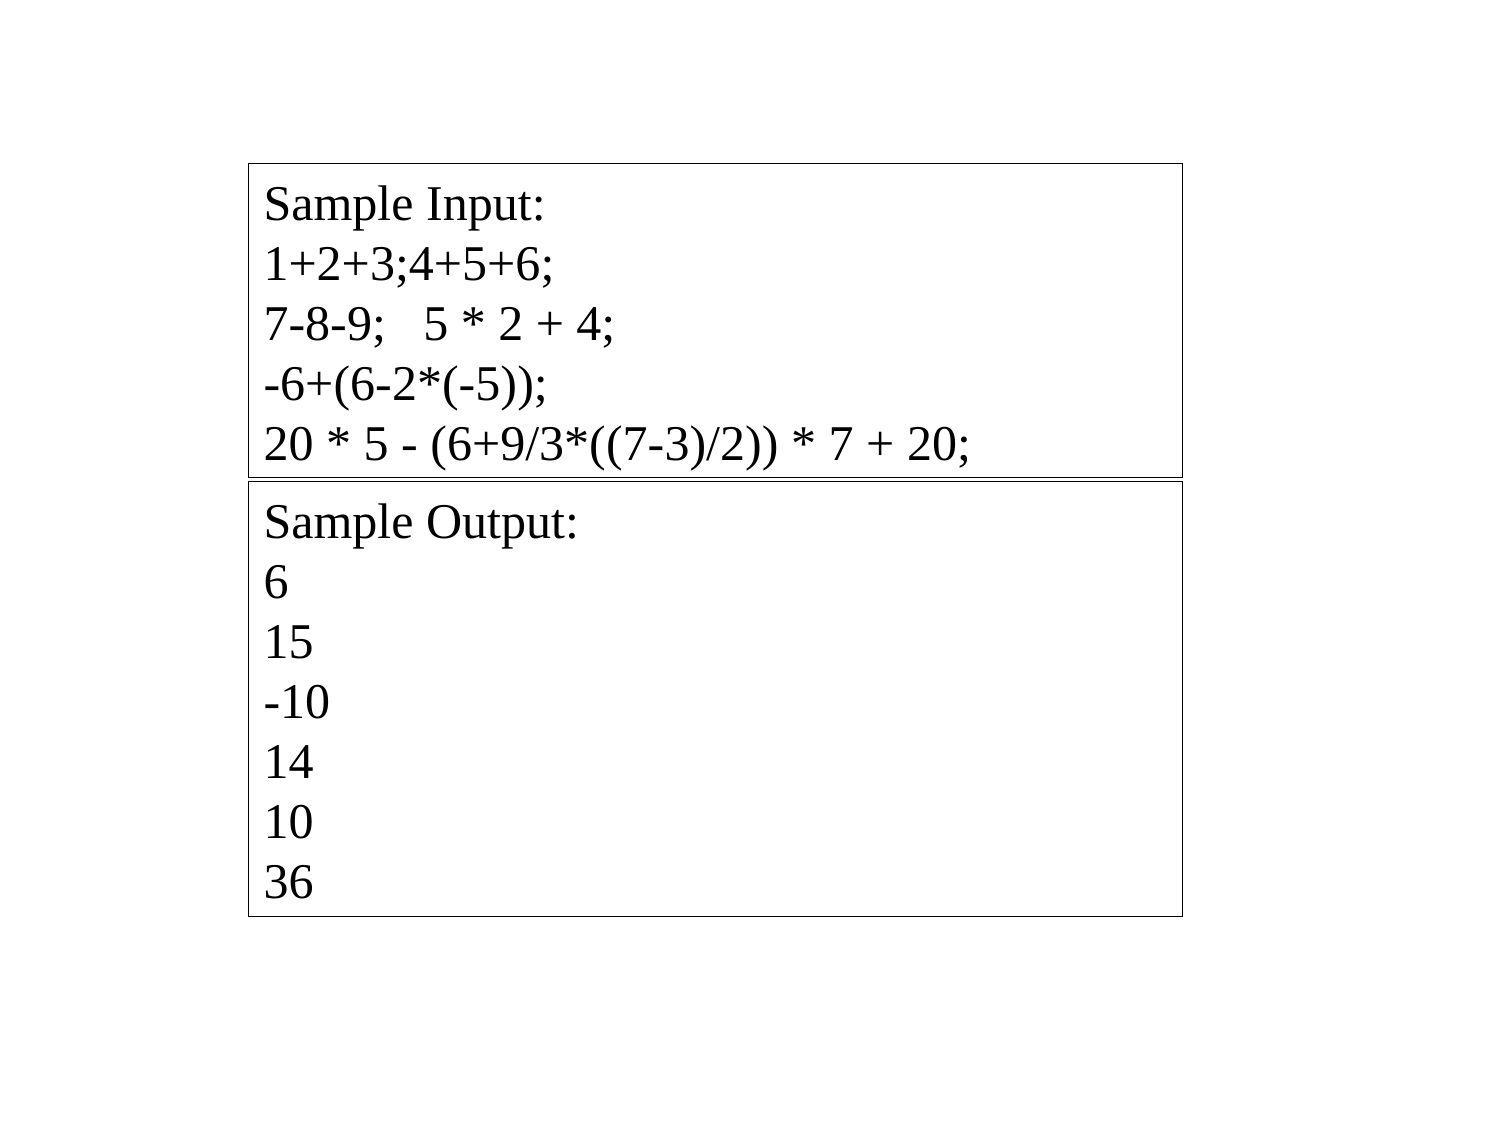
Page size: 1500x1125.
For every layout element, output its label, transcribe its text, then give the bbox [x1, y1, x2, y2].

text_box Sample Output: 6 15 -10 14 10 36 [248, 481, 1183, 917]
text_box Sample Input: 1+2+3;4+5+6; 7-8-9; 5 * 2 + 4; -6+(6-2*(-5)); 20 * 5 - (6+9/3*((7-3)/2)) * 7 + 20; [248, 163, 1183, 478]
